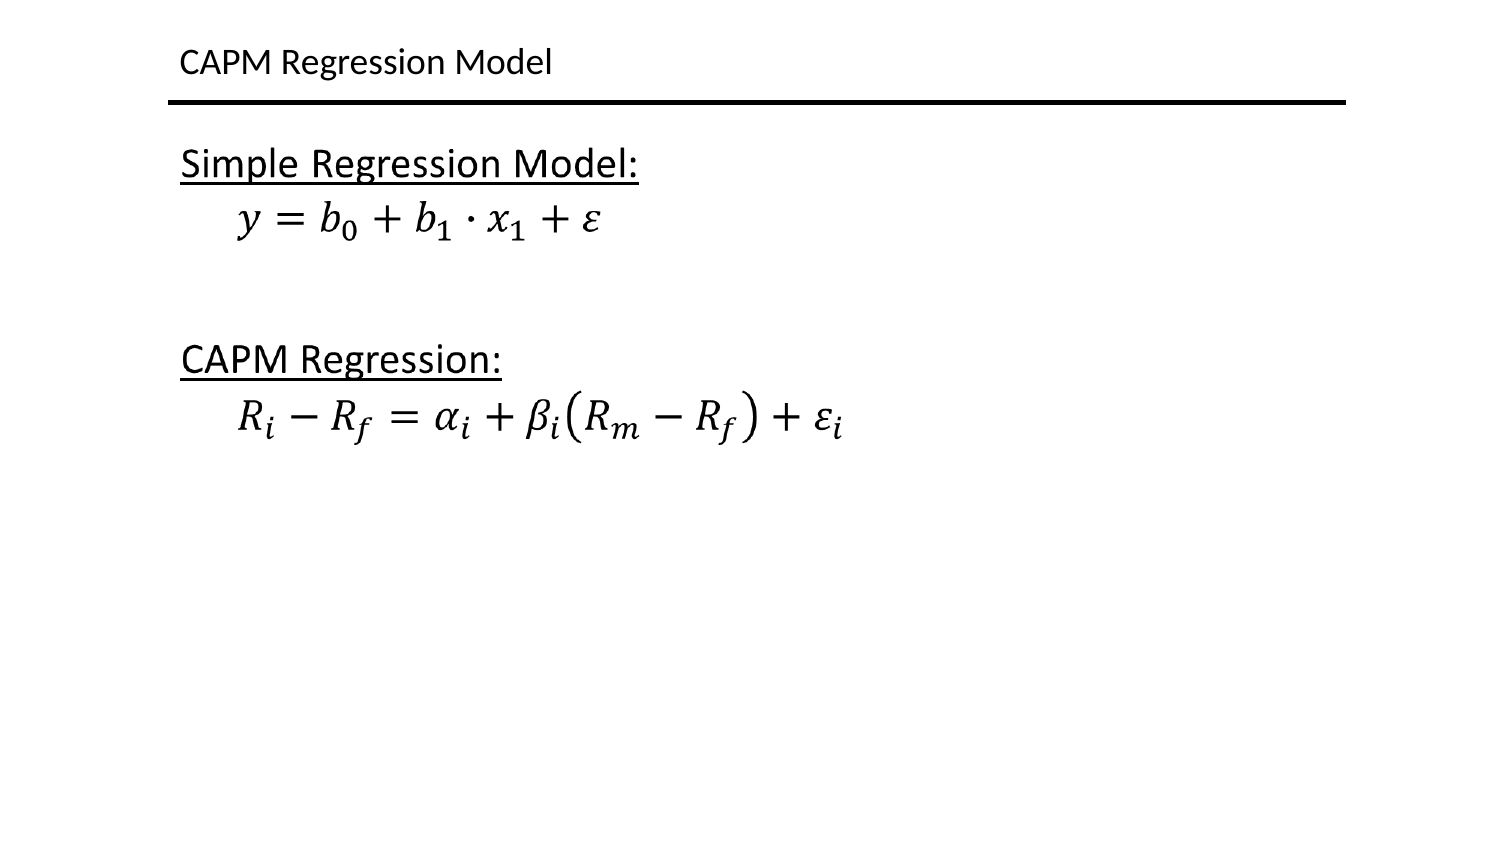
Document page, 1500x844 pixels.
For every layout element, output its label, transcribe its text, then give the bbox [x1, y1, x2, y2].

title CAPM Regression Model [168, 22, 1327, 100]
text_box [180, 135, 1051, 242]
text_box [180, 331, 1051, 446]
